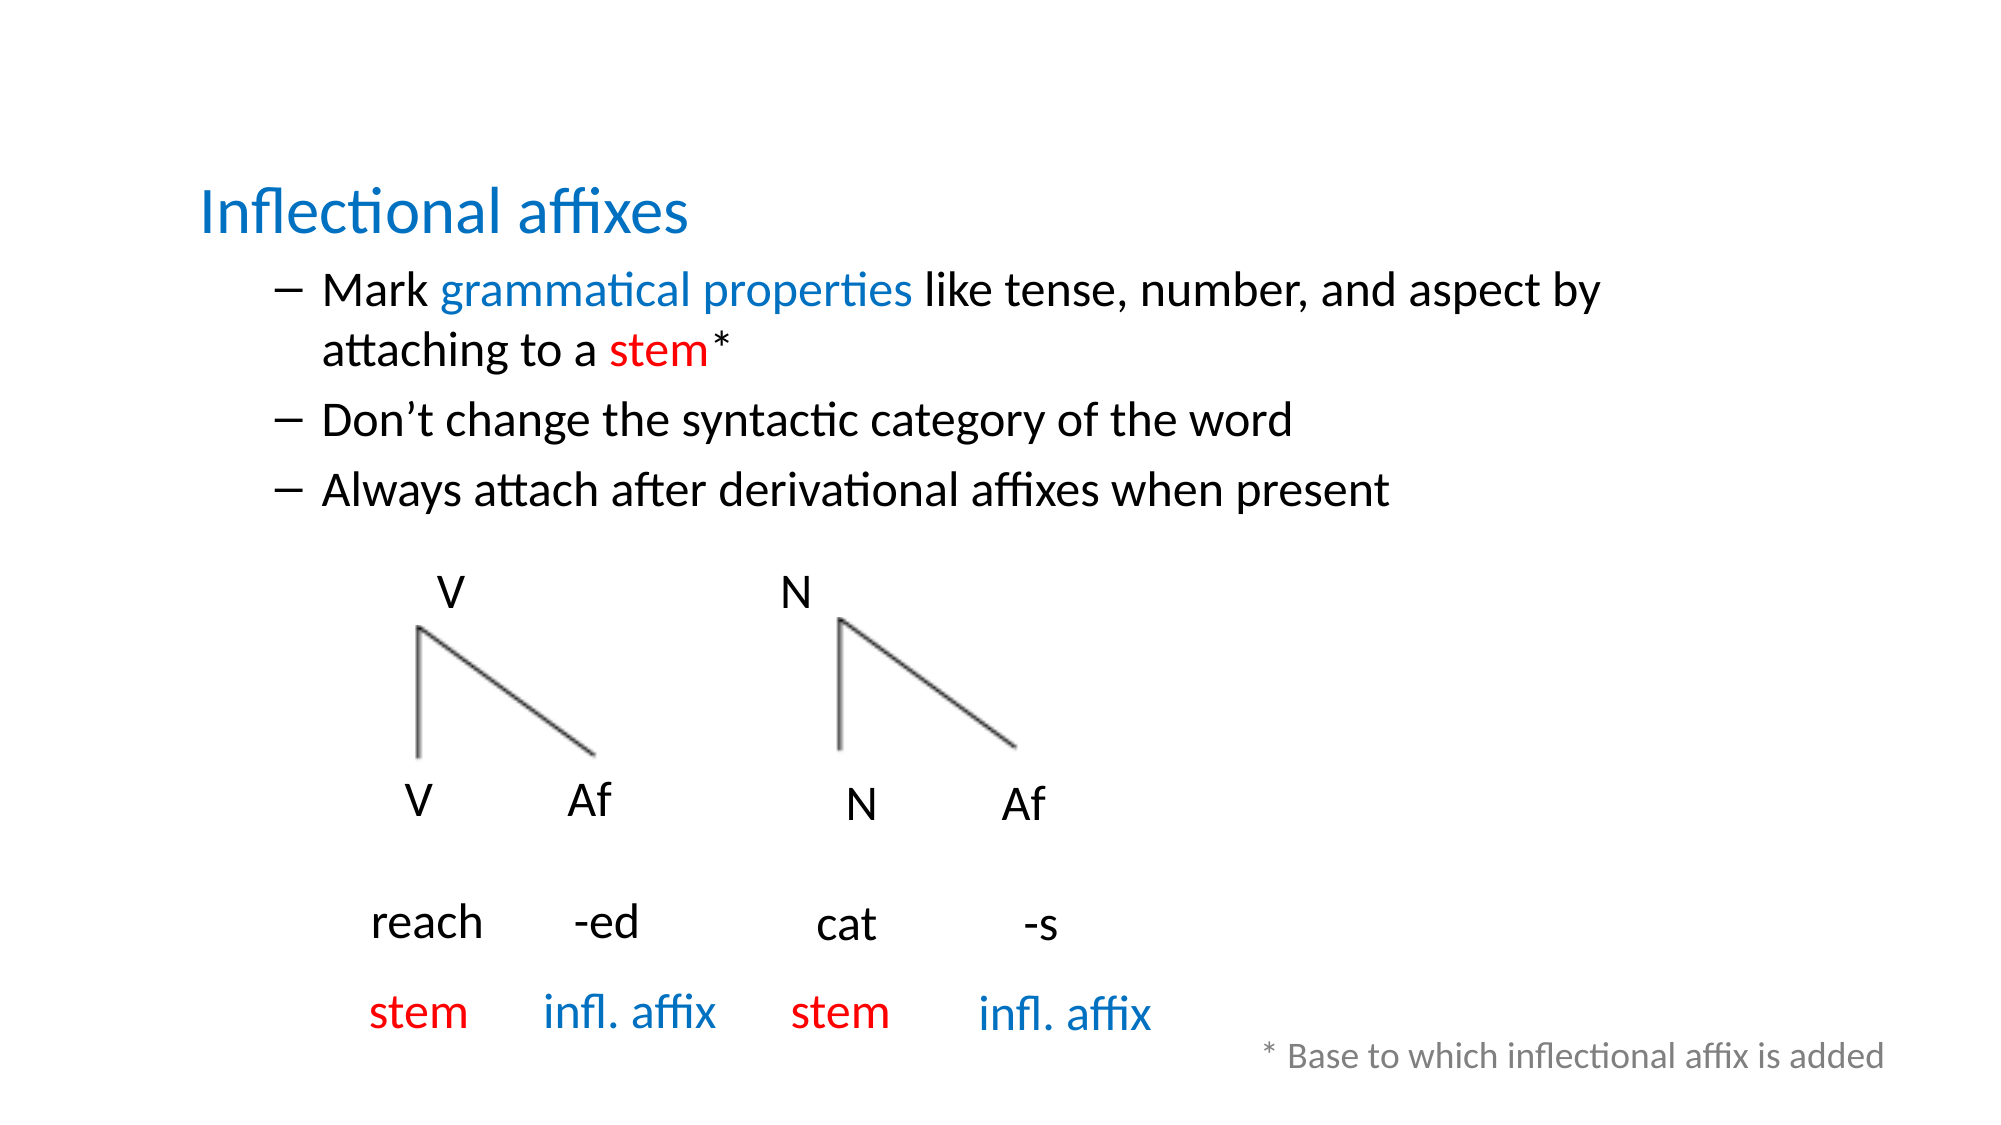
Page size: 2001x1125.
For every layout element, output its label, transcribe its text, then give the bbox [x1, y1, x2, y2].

text_box infl. affix [963, 972, 1167, 1048]
text_box stem [354, 971, 485, 1046]
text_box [272, 551, 1149, 960]
list Inflectional affixes Mark grammatical properties like tense, number, and aspect by attaching to a stem* Don’t change the syntactic category of the word Always attach after derivational affixes when present [184, 159, 1675, 960]
picture [353, 625, 727, 767]
text_box * Base to which inflectional affix is added [1245, 1023, 1901, 1084]
text_box stem [775, 971, 906, 1047]
text_box infl. affix [528, 971, 732, 1046]
